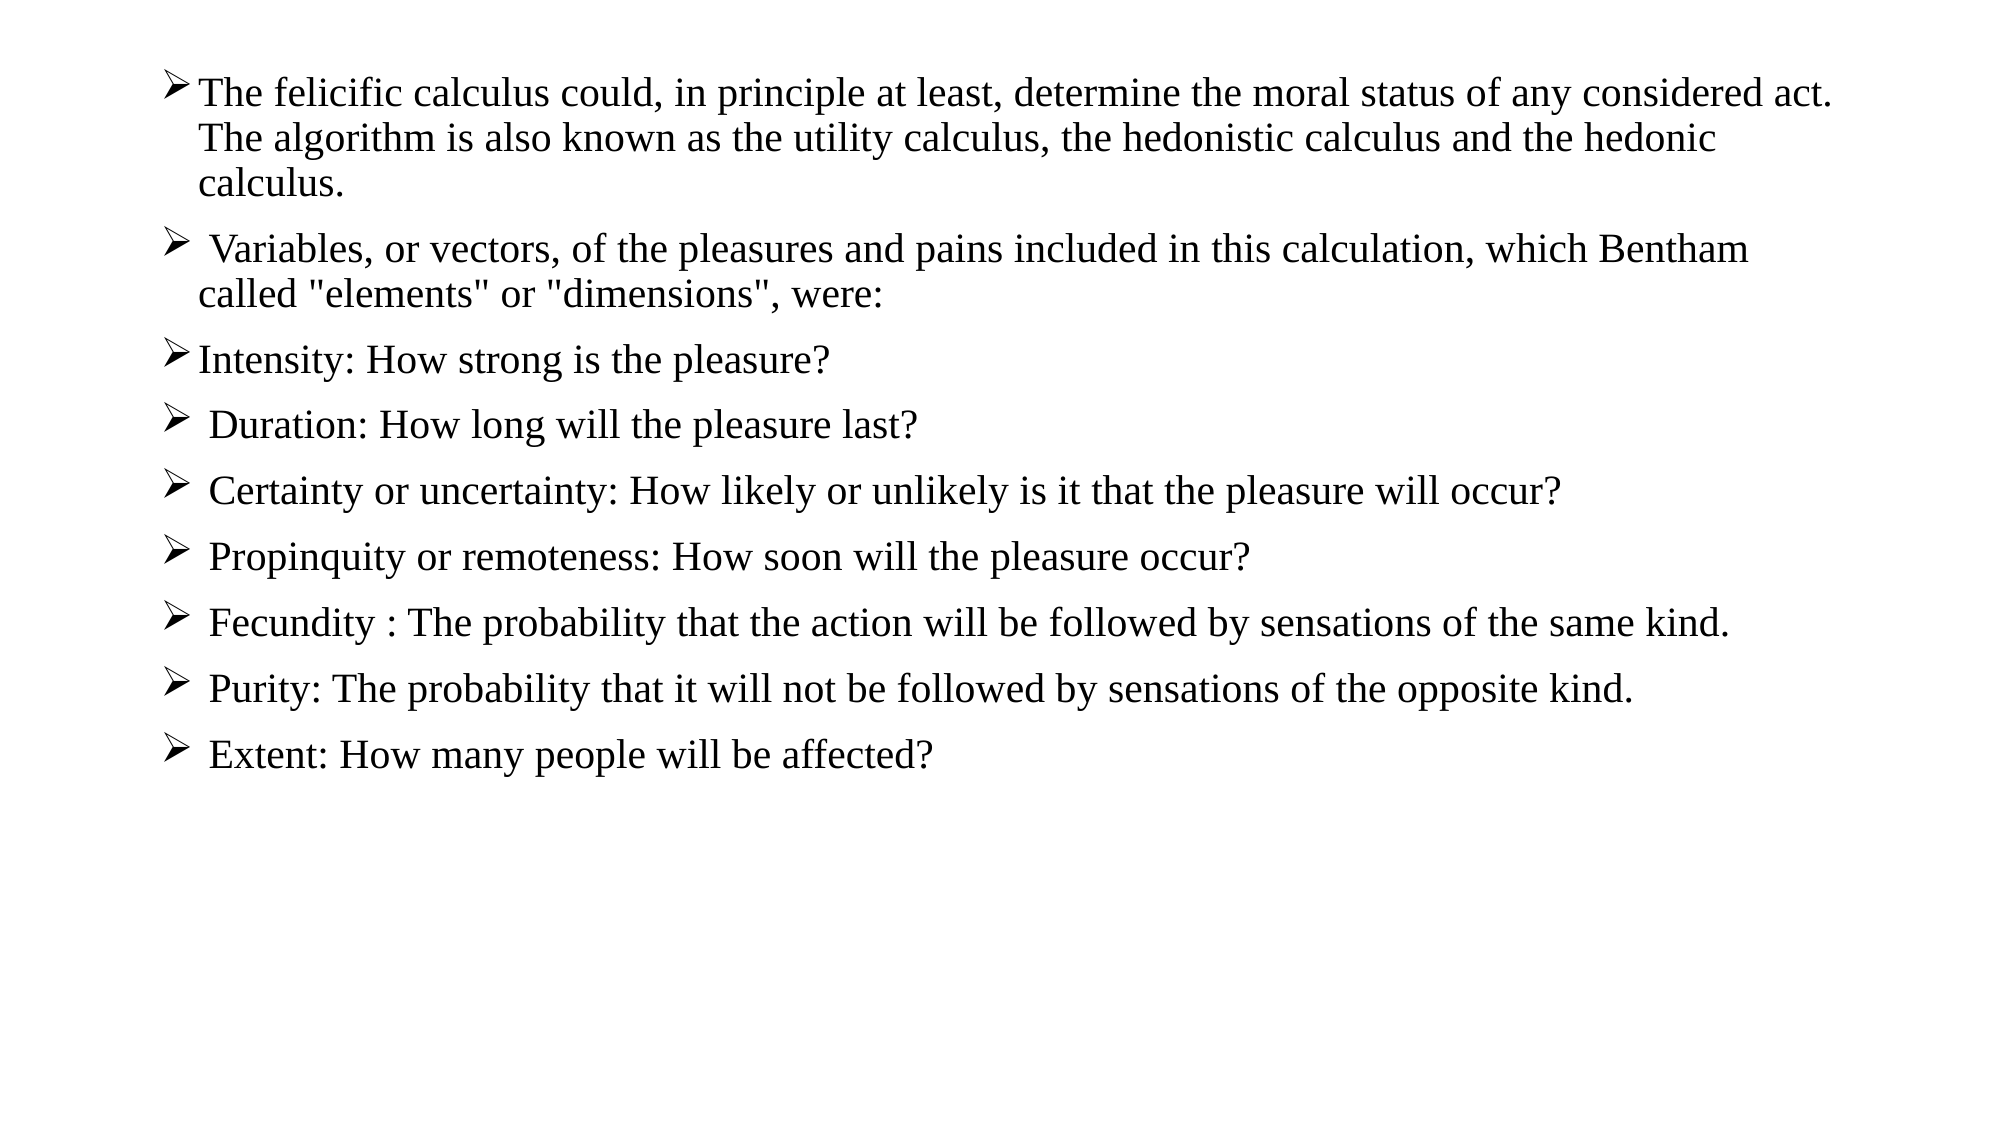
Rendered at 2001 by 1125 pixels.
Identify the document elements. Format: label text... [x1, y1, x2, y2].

list The felicific calculus could, in principle at least, determine the moral status of any considered act. The algorithm is also known as the utility calculus, the hedonistic calculus and the hedonic calculus. Variables, or vectors, of the pleasures and pains included in this calculation, which Bentham called "elements" or "dimensions", were: Intensity: How strong is the pleasure? Duration: How long will the pleasure last? Certainty or uncertainty: How likely or unlikely is it that the pleasure will occur? Propinquity or remoteness: How soon will the pleasure occur? Fecundity : The probability that the action will be followed by sensations of the same kind. Purity: The probability that it will not be followed by sensations of the opposite kind. Extent: How many people will be affected? [145, 62, 1863, 1014]
